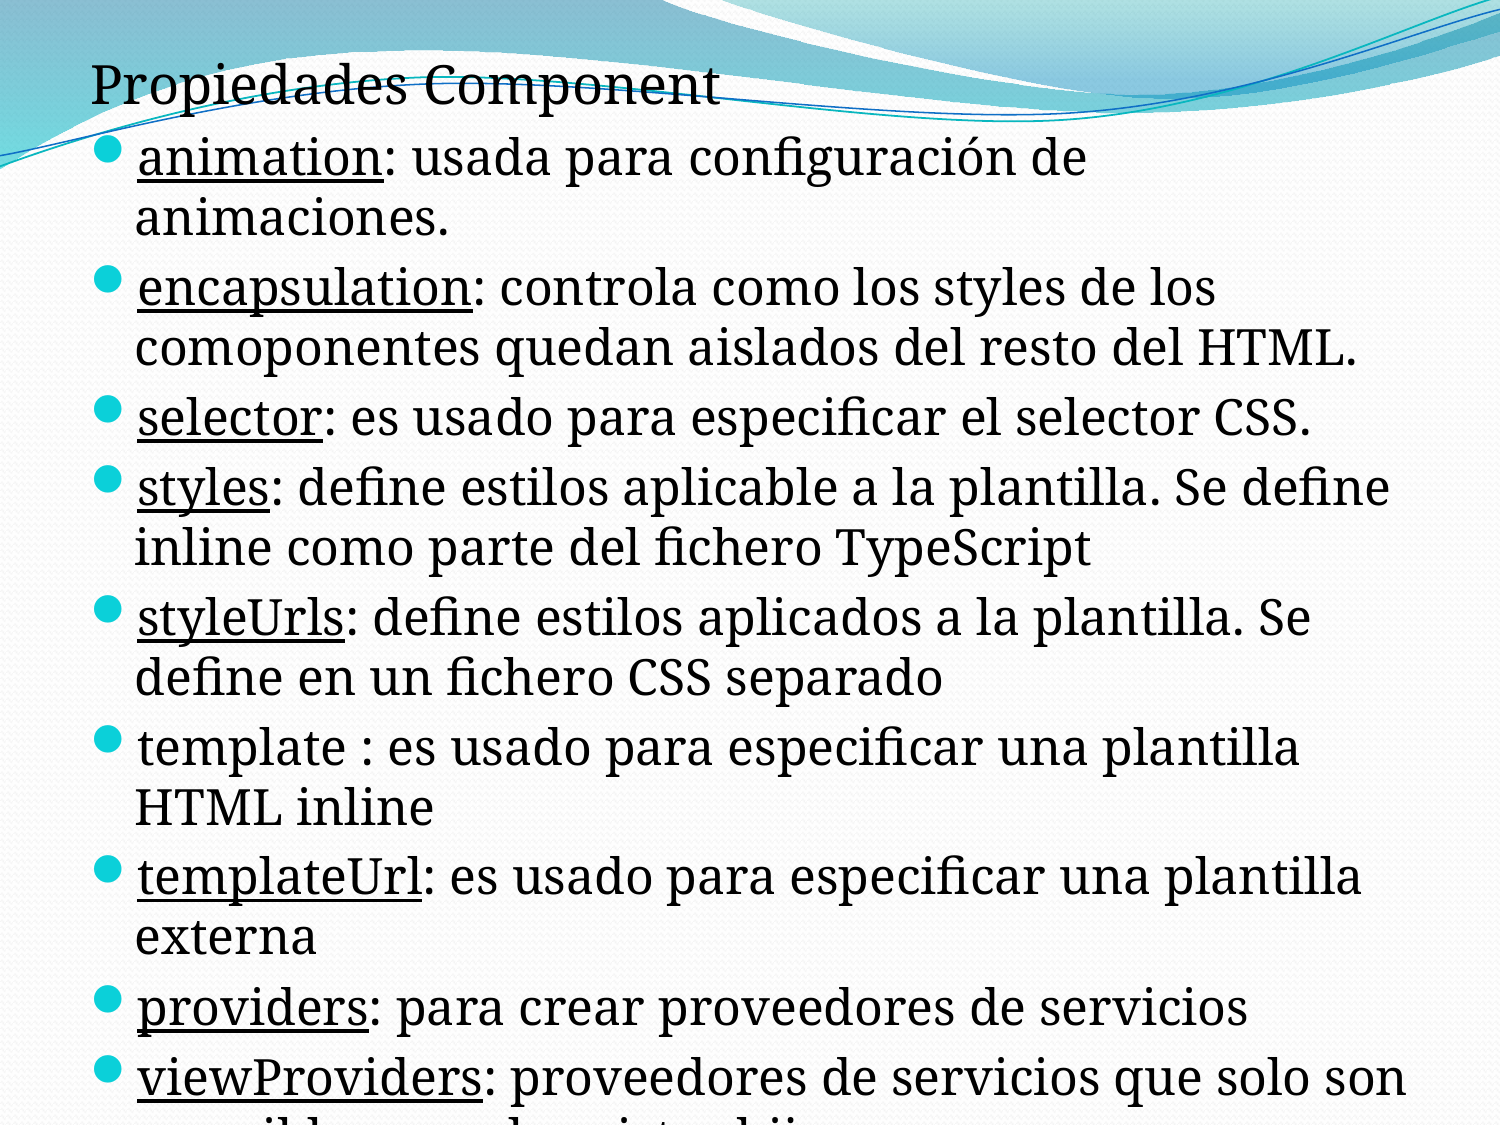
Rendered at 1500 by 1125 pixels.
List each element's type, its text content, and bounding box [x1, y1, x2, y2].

list Propiedades Component animation: usada para configuración de animaciones. encapsulation: controla como los styles de los comoponentes quedan aislados del resto del HTML. selector: es usado para especificar el selector CSS. styles: define estilos aplicable a la plantilla. Se define inline como parte del fichero TypeScript styleUrls: define estilos aplicados a la plantilla. Se define en un fichero CSS separado template : es usado para especificar una plantilla HTML inline templateUrl: es usado para especificar una plantilla externa providers: para crear proveedores de servicios viewProviders: proveedores de servicios que solo son accesibles para las vistas hijas. [74, 42, 1426, 1038]
